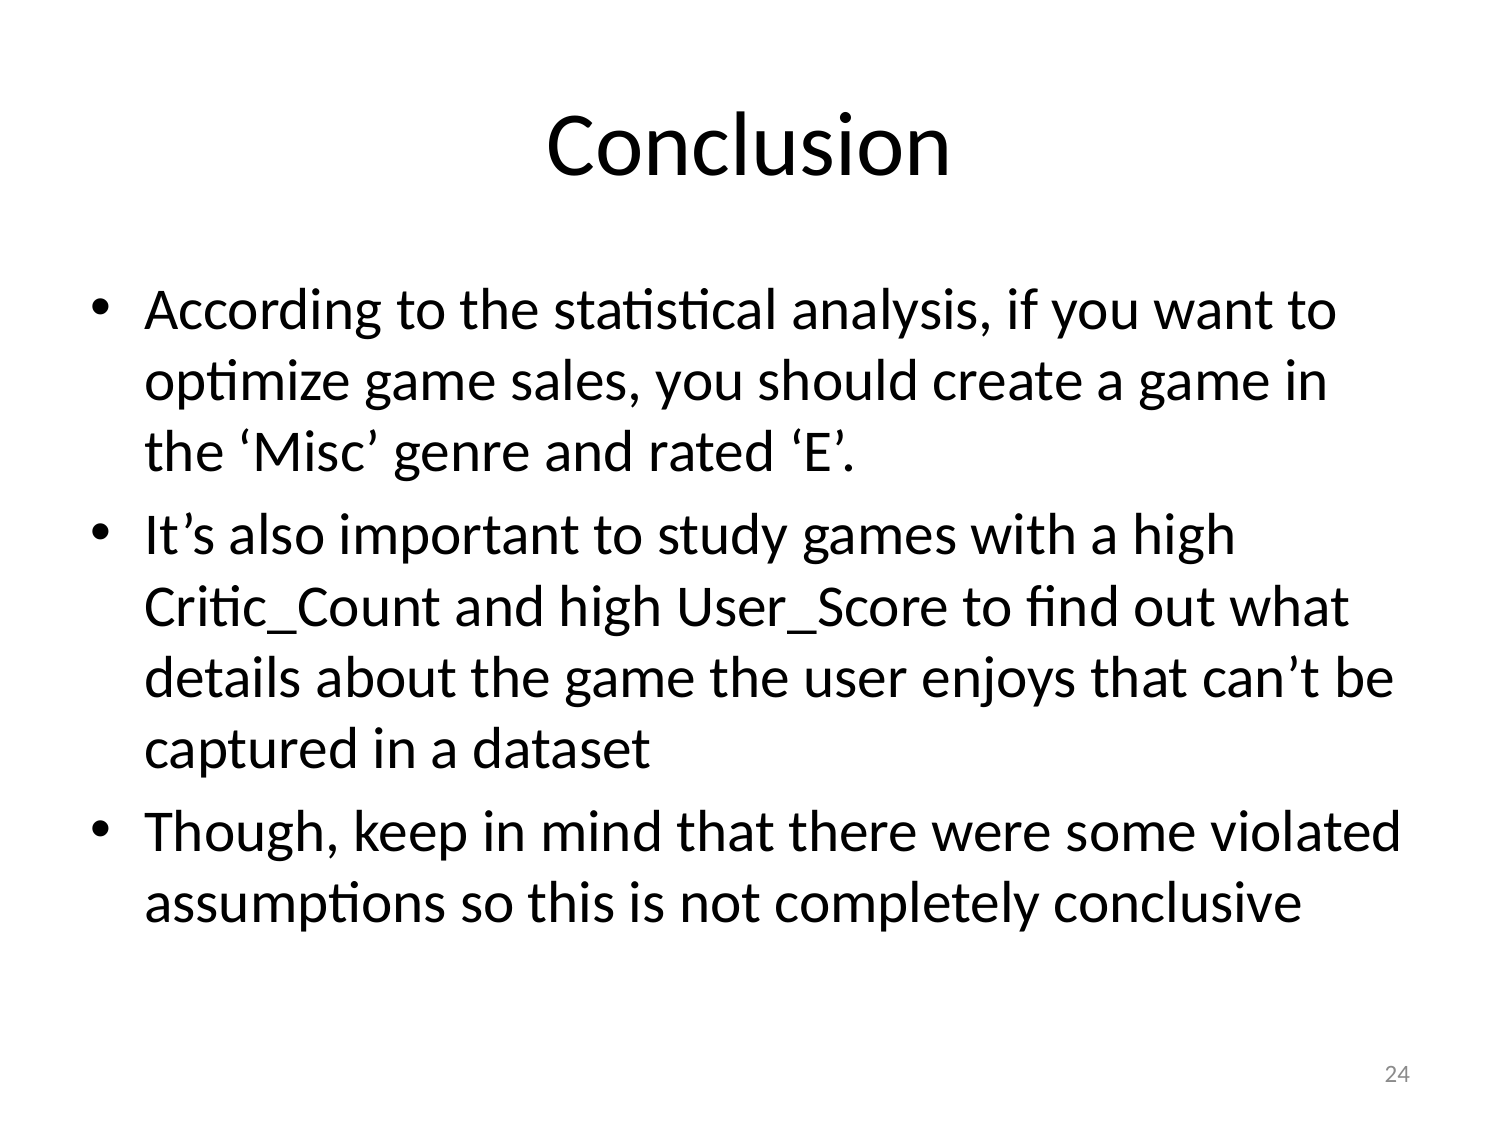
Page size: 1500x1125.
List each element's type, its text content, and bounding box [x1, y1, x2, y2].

title Conclusion [75, 45, 1425, 233]
slide_number 24 [1074, 1042, 1425, 1103]
list According to the statistical analysis, if you want to optimize game sales, you should create a game in the ‘Misc’ genre and rated ‘E’. It’s also important to study games with a high Critic_Count and high User_Score to find out what details about the game the user enjoys that can’t be captured in a dataset Though, keep in mind that there were some violated assumptions so this is not completely conclusive [75, 262, 1425, 1005]
